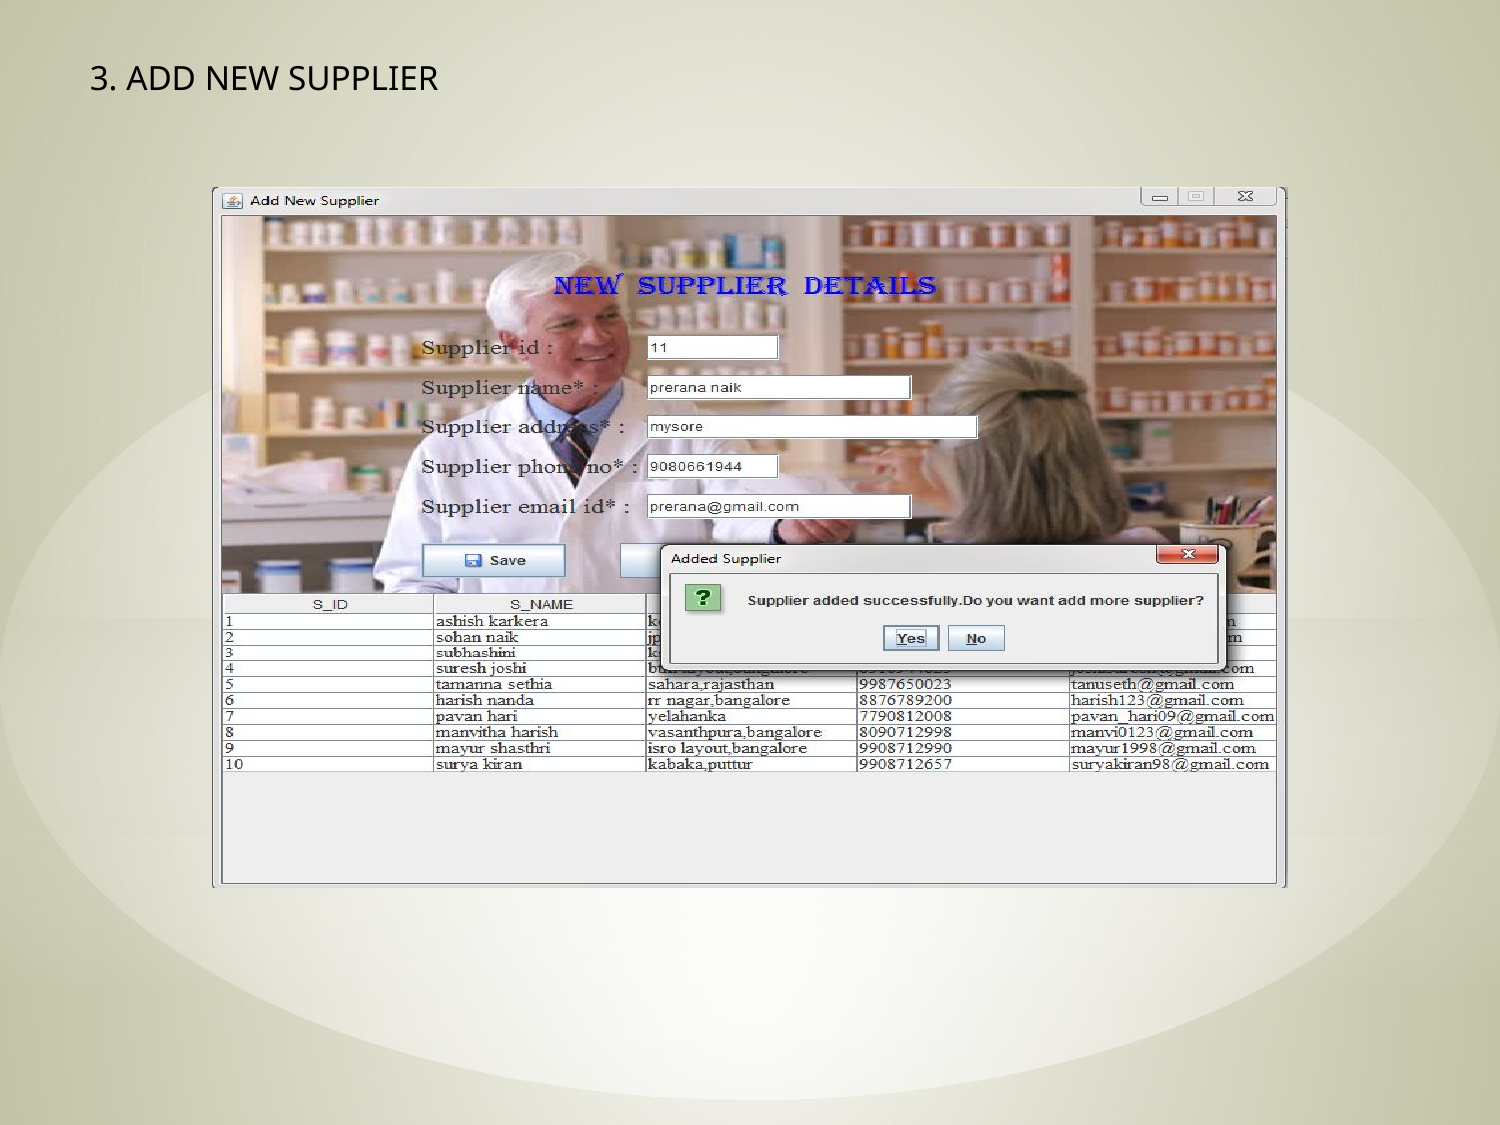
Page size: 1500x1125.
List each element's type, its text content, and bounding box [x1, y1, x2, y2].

picture [212, 187, 1288, 888]
text_box 3. ADD NEW SUPPLIER [75, 49, 1475, 105]
